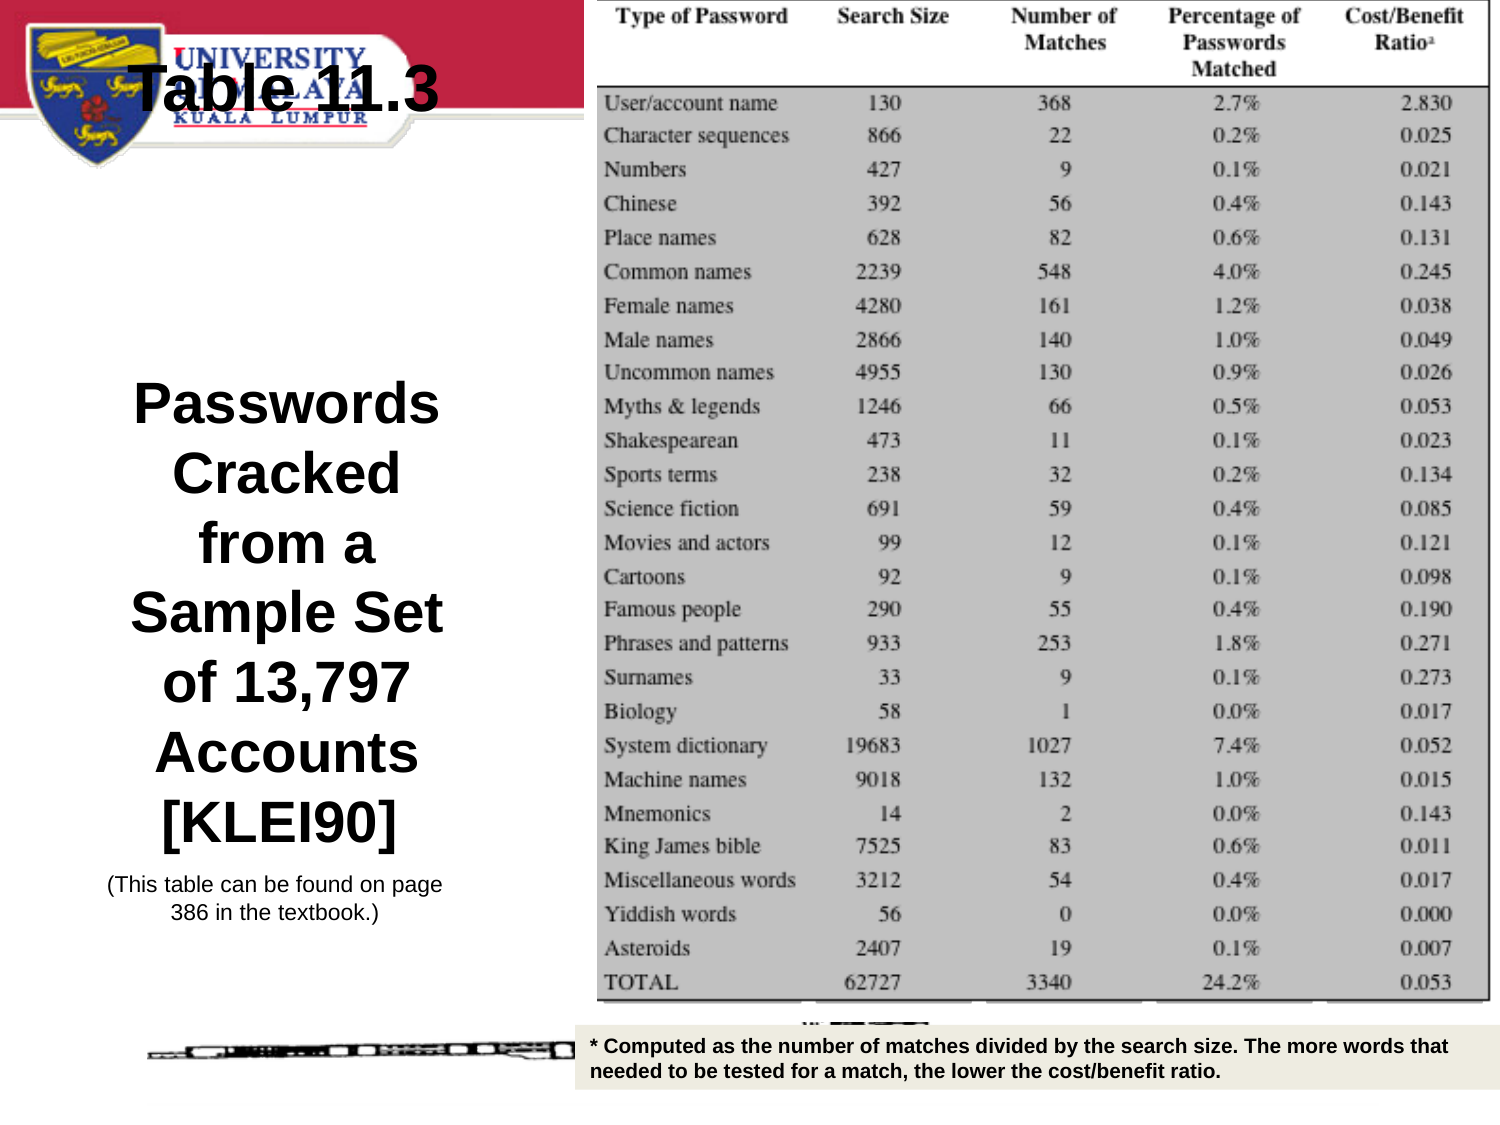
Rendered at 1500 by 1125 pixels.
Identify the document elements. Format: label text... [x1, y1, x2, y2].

text_box Table 11.3 Passwords Cracked from a Sample Set of 13,797 Accounts [KLEI90] [112, 37, 463, 862]
text_box * Computed as the number of matches divided by the search size. The more words that needed to be tested for a match, the lower the cost/benefit ratio. [575, 1024, 1500, 1090]
picture [0, 0, 1500, 1106]
text_box (This table can be found on page 386 in the textbook.) [87, 862, 463, 933]
